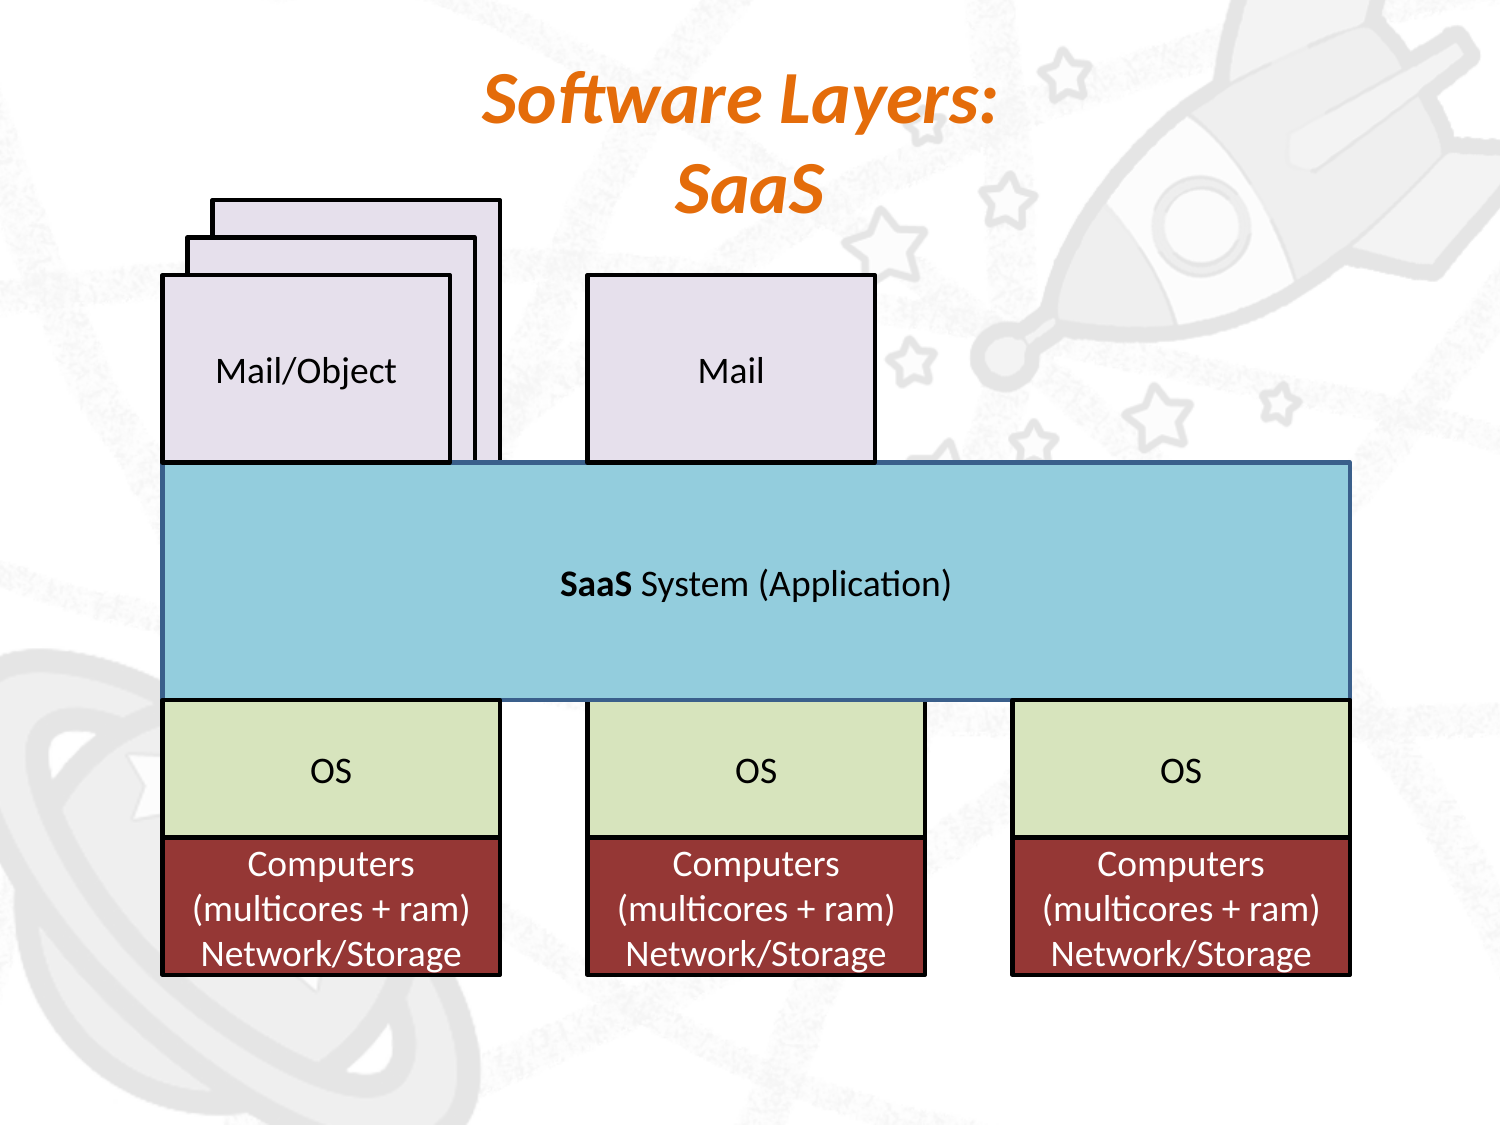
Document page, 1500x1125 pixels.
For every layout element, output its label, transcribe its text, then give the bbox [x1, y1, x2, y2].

text_box SaaS System (Application) [160, 460, 1352, 702]
text_box OS [1010, 698, 1352, 839]
text_box Computers (multicores + ram) Network/Storage [585, 839, 927, 977]
text_box OS [585, 702, 927, 839]
text_box OS [160, 698, 502, 839]
text_box Mail [585, 273, 877, 465]
text_box Mail/Object [160, 273, 452, 465]
text_box Virtual Machine [185, 235, 477, 460]
title Software Layers: SaaS [75, 45, 1425, 233]
text_box Computers (multicores + ram) Network/Storage [1010, 839, 1352, 977]
text_box Virtual Machine [210, 233, 502, 460]
text_box Computers (multicores + ram) Network/Storage [160, 839, 502, 977]
